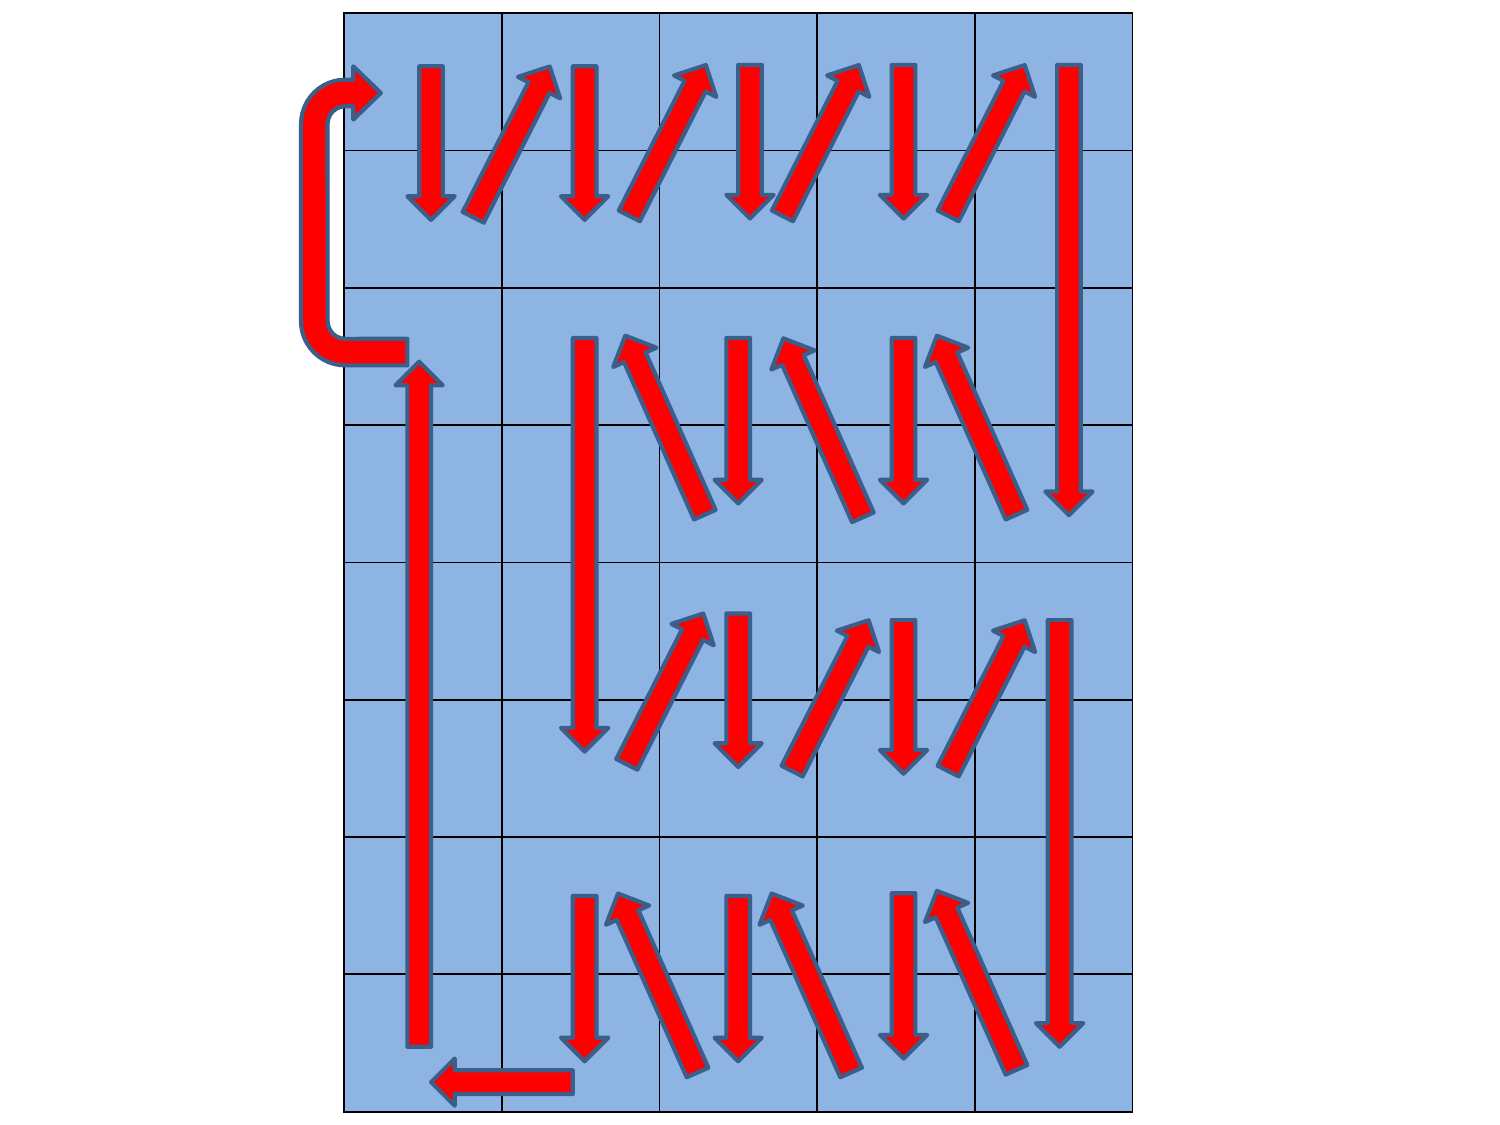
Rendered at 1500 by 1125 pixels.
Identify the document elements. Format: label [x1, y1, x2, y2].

text_box [429, 1056, 575, 1108]
table_cell [503, 289, 659, 424]
text_box [405, 64, 457, 222]
text_box [611, 333, 718, 522]
table_cell [503, 563, 570, 699]
table_cell [660, 289, 816, 424]
table_cell [660, 838, 816, 973]
text_box [616, 63, 719, 224]
text_box [935, 618, 1038, 779]
table_cell [345, 289, 501, 424]
table_cell [660, 975, 816, 1111]
table_cell [503, 838, 659, 973]
text_box [877, 891, 930, 1061]
text_box [1034, 618, 1086, 1049]
table_cell [976, 701, 1045, 836]
table_cell [818, 975, 974, 1111]
text_box [393, 359, 445, 1049]
table_cell [660, 563, 816, 699]
text_box [724, 62, 776, 221]
text_box [712, 335, 764, 506]
table_header [976, 14, 1132, 150]
table_cell [976, 289, 1055, 424]
text_box [877, 618, 930, 776]
table_header [660, 14, 816, 150]
text_box [712, 611, 764, 770]
table_cell [503, 151, 659, 287]
text_box [769, 336, 876, 525]
text_box [559, 64, 611, 222]
table_cell [434, 838, 501, 973]
table_cell [976, 426, 1132, 562]
table_cell [1074, 701, 1132, 836]
table_cell [976, 563, 1132, 699]
table_cell [818, 426, 974, 562]
table_cell [599, 426, 659, 562]
table_cell [434, 426, 501, 562]
text_box [757, 891, 864, 1080]
text_box [1043, 62, 1095, 518]
table_header [818, 14, 974, 150]
text_box [877, 335, 930, 506]
text_box [923, 333, 1030, 522]
text_box [877, 62, 930, 221]
text_box [769, 63, 872, 224]
table_cell [345, 701, 405, 836]
table_cell [976, 975, 1132, 1111]
text_box [559, 893, 611, 1064]
text_box [712, 893, 764, 1064]
table_cell [660, 151, 816, 287]
text_box [614, 611, 716, 772]
table_cell [345, 563, 405, 699]
table_cell [976, 151, 1055, 287]
table_cell [503, 975, 659, 1111]
table_cell [434, 563, 501, 699]
table_cell [434, 701, 501, 836]
table_cell [345, 838, 405, 973]
table_cell [345, 426, 405, 562]
table_cell [1074, 838, 1132, 973]
table_cell [818, 838, 974, 973]
text_box [935, 63, 1038, 224]
table_cell [976, 838, 1045, 973]
table_cell [599, 563, 659, 699]
table_header [345, 14, 501, 150]
text_box [298, 64, 410, 368]
table_cell [503, 701, 659, 836]
table_cell [660, 701, 816, 836]
table_cell [503, 426, 570, 562]
text_box [779, 618, 882, 779]
text_box [460, 64, 563, 225]
table_cell [660, 426, 816, 562]
table_cell [818, 563, 974, 699]
table_cell [345, 975, 501, 1111]
table_header [503, 14, 659, 150]
table_cell [818, 701, 974, 836]
table_cell [818, 151, 974, 287]
table_cell [345, 151, 501, 287]
table_cell [1083, 151, 1132, 287]
table_cell [818, 289, 974, 424]
text_box [604, 891, 711, 1080]
text_box [559, 335, 611, 754]
text_box [923, 888, 1030, 1077]
table_cell [1083, 289, 1132, 424]
